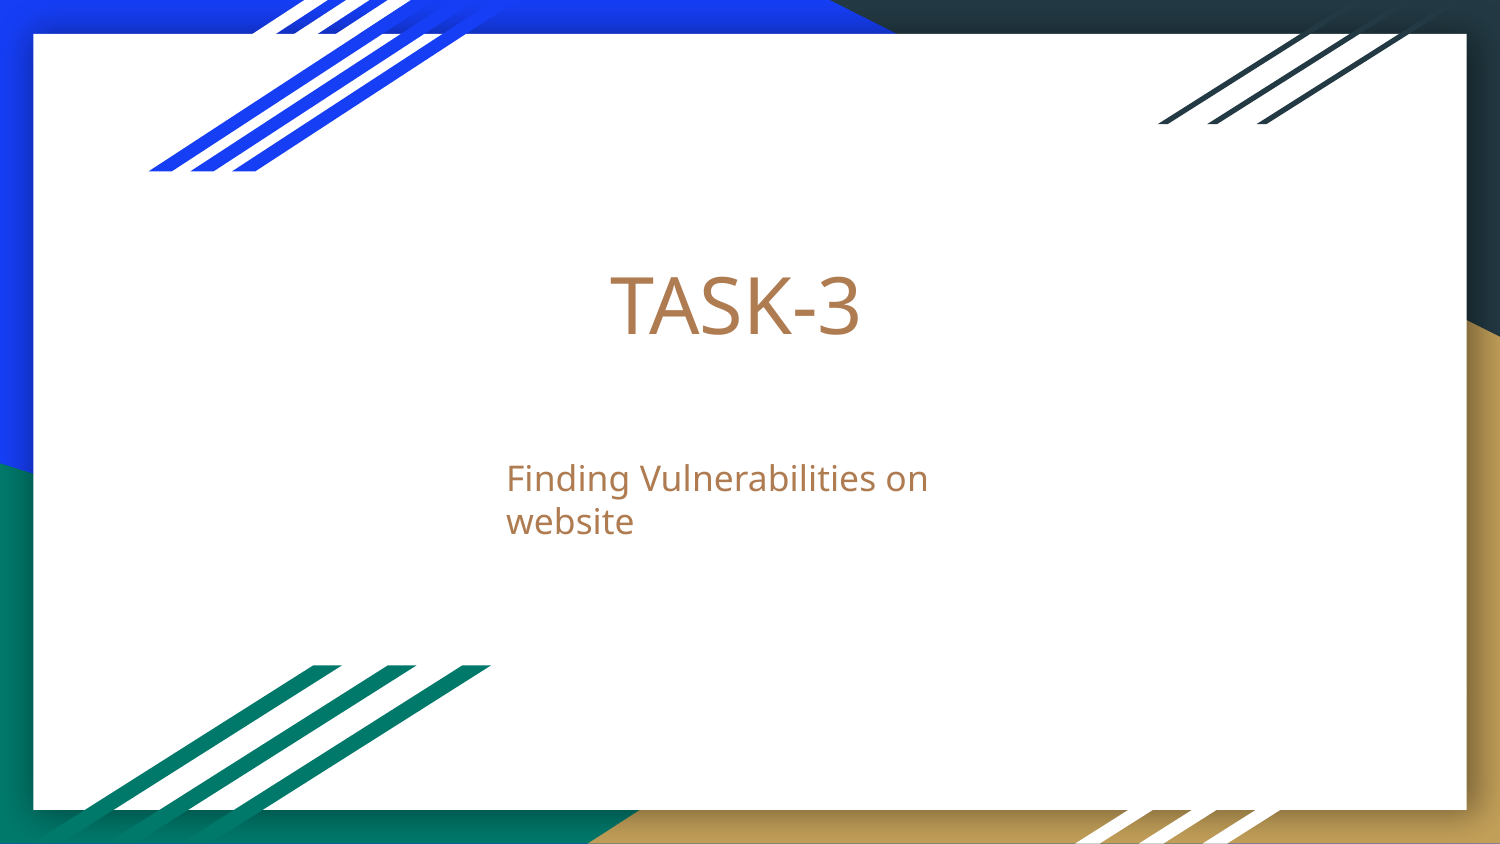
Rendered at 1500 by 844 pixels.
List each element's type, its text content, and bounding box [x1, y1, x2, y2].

text_box Finding Vulnerabilities on website [491, 441, 1074, 557]
title TASK-3 [297, 184, 1177, 422]
